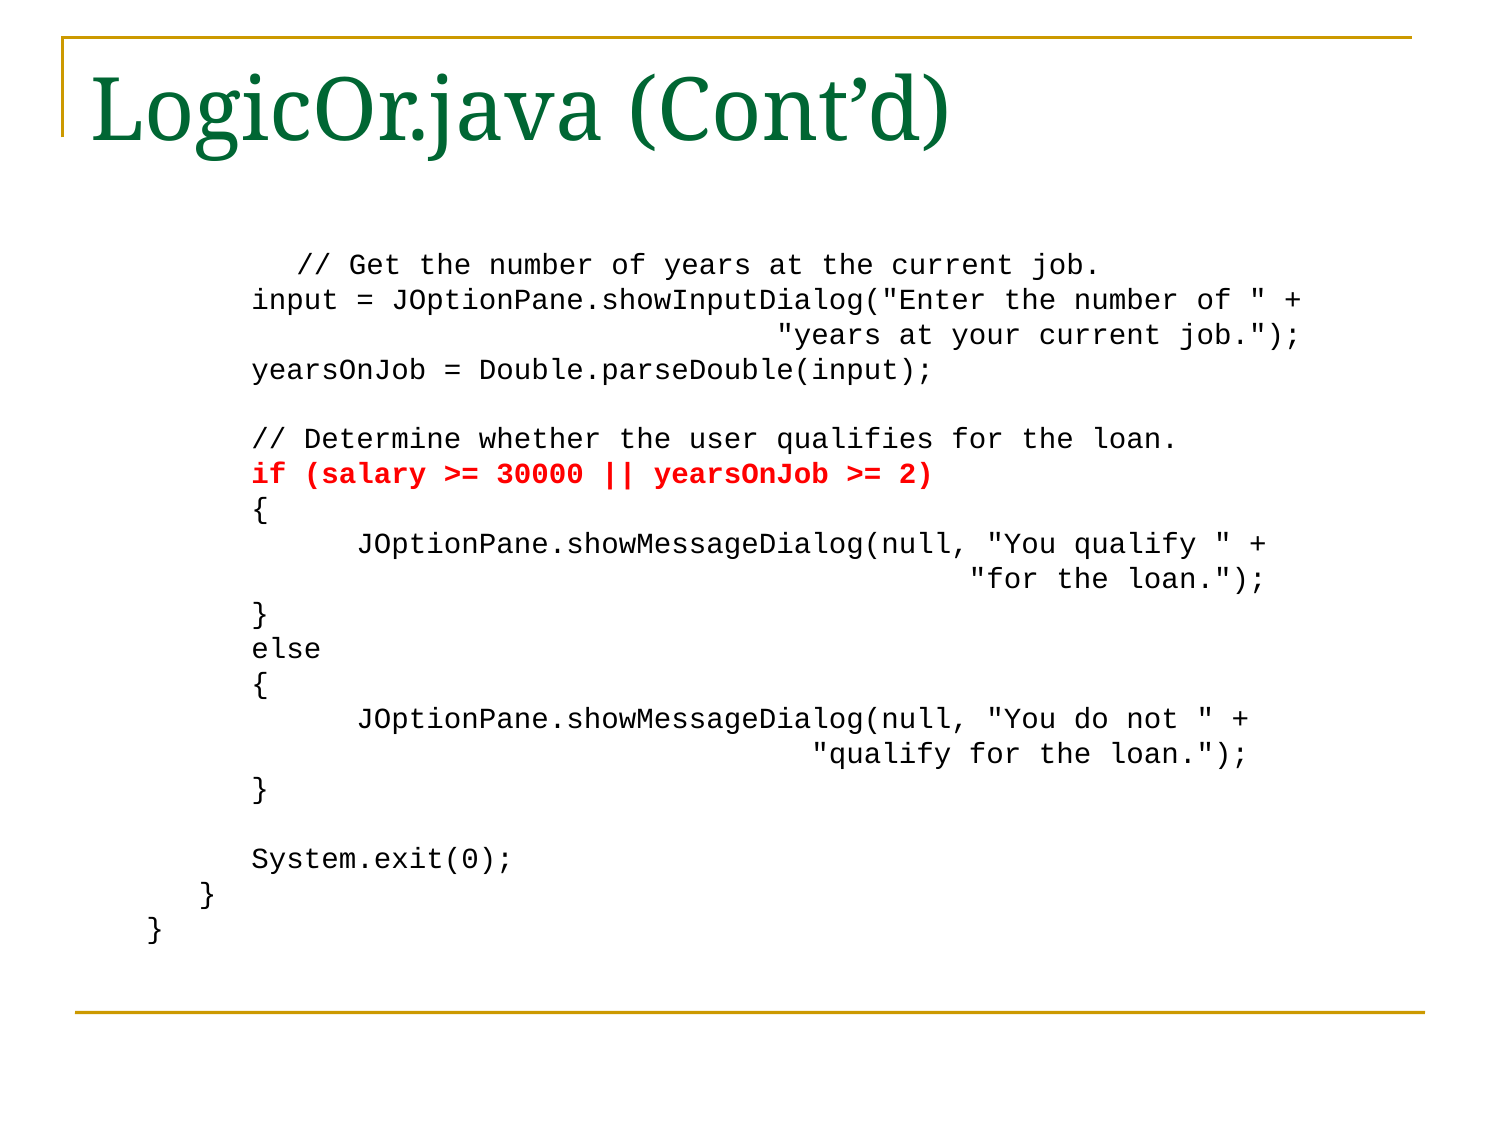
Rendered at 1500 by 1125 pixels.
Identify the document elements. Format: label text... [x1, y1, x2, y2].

title LogicOr.java (Cont’d) [74, 45, 1426, 233]
list // Get the number of years at the current job. input = JOptionPane.showInputDialog("Enter the number of " + "years at your current job."); yearsOnJob = Double.parseDouble(input); // Determine whether the user qualifies for the loan. if (salary >= 30000 || yearsOnJob >= 2) { JOptionPane.showMessageDialog(null, "You qualify " + "for the loan."); } else { JOptionPane.showMessageDialog(null, "You do not " + "qualify for the loan."); } System.exit(0); } } [74, 237, 1426, 1006]
